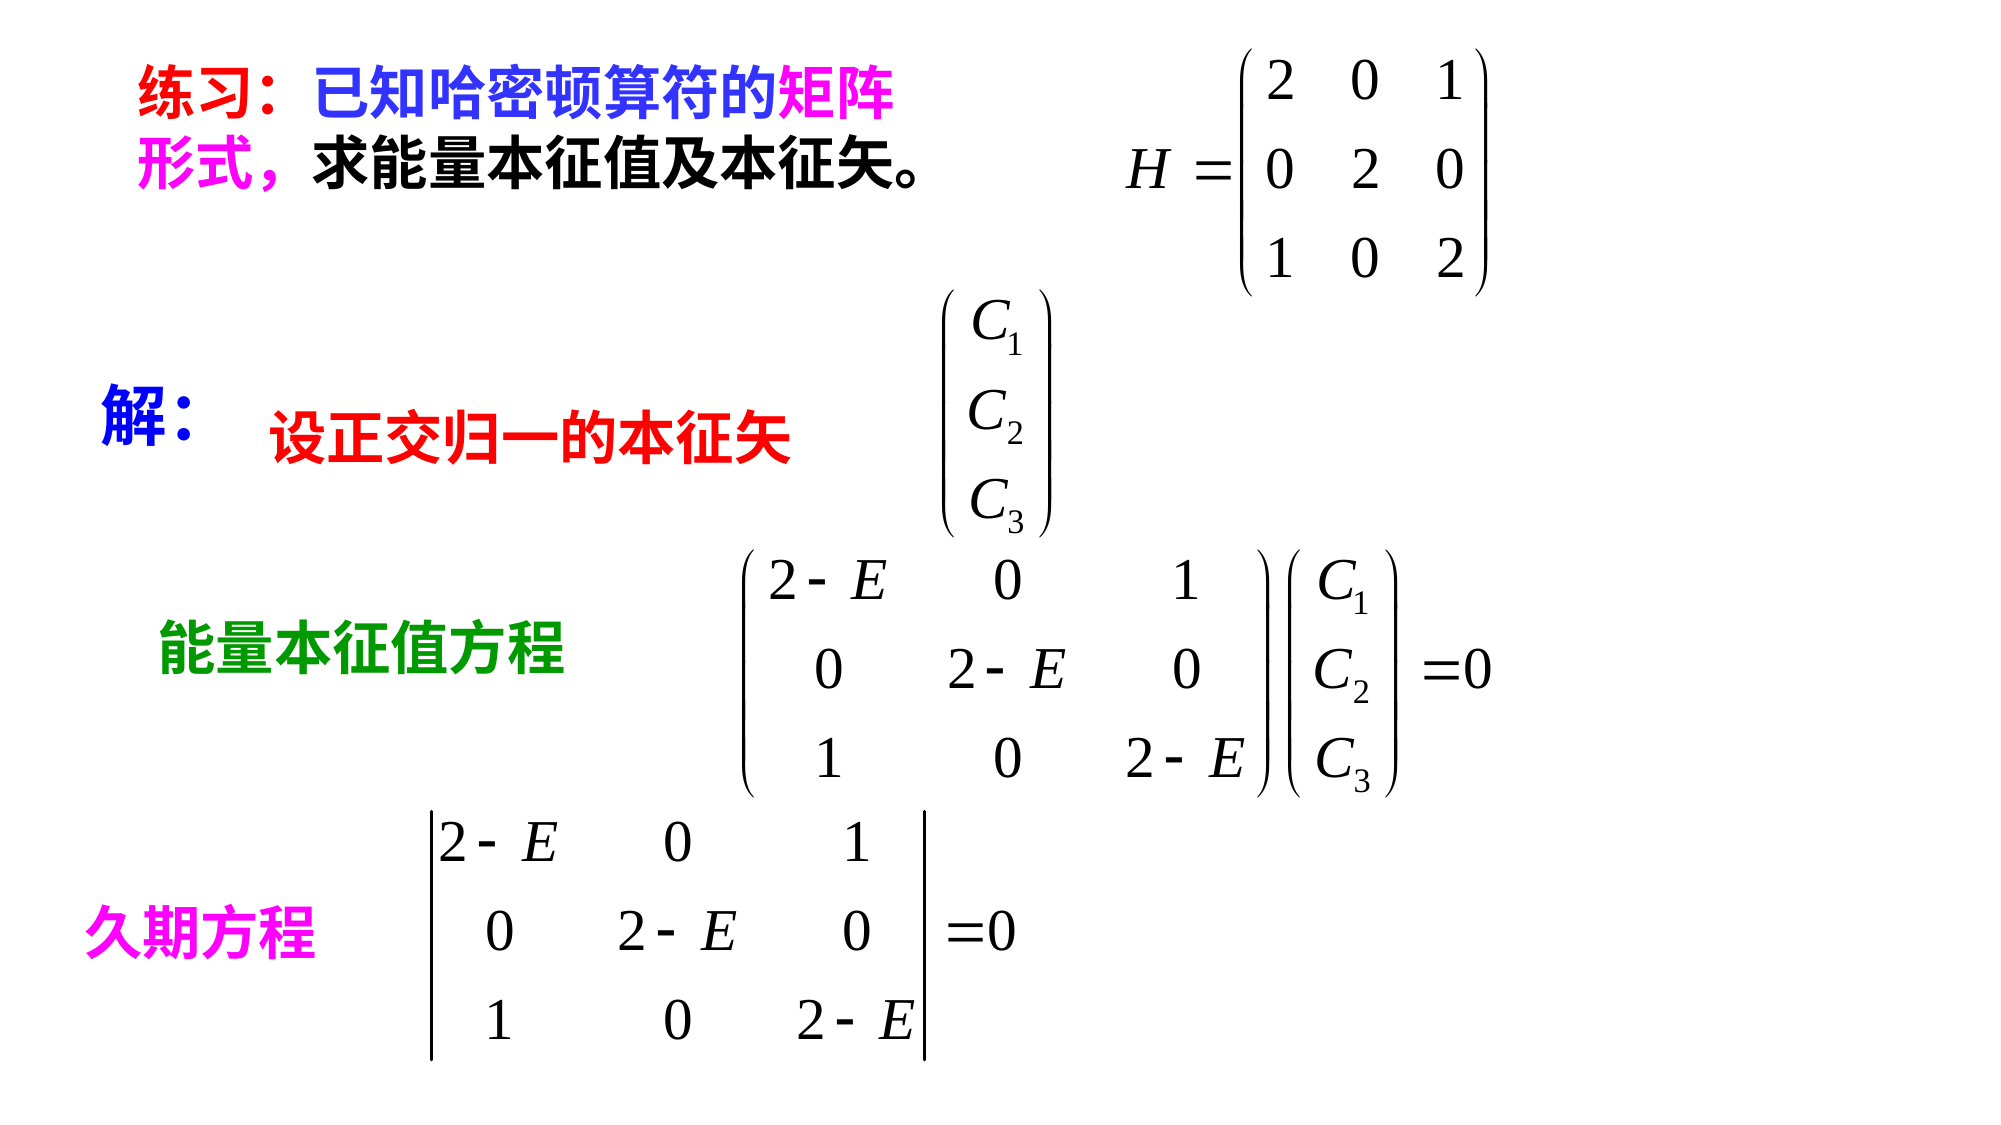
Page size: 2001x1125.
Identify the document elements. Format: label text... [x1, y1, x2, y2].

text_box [730, 535, 1502, 813]
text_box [930, 275, 1070, 535]
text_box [420, 797, 1029, 1075]
text_box 能量本征值方程 [142, 604, 581, 689]
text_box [1115, 34, 1507, 312]
text_box 设正交归一的本征矢 [253, 394, 808, 479]
text_box 久期方程 [69, 888, 333, 974]
text_box 练习：已知哈密顿算符的矩阵形式，求能量本征值及本征矢。 [122, 48, 957, 204]
text_box 解： [85, 366, 250, 461]
